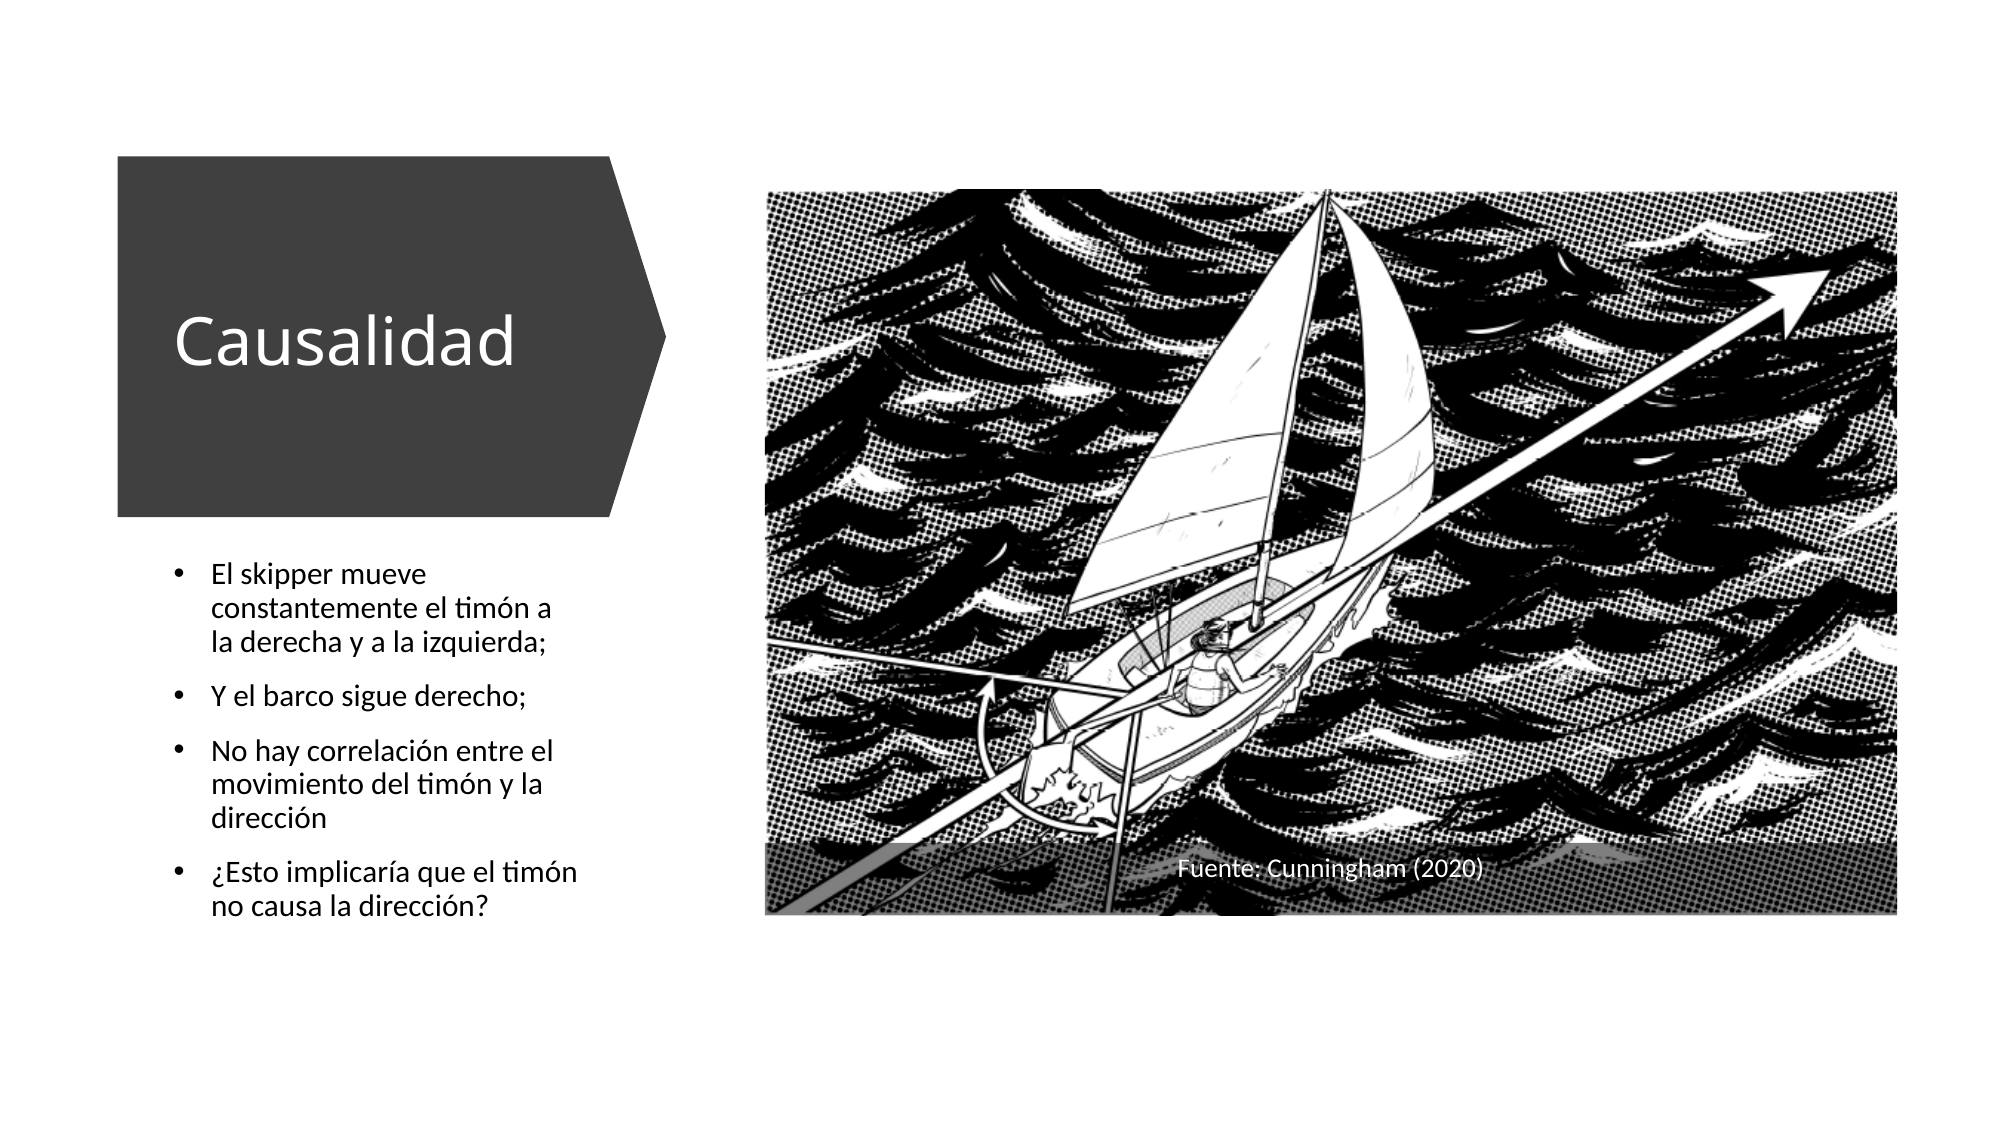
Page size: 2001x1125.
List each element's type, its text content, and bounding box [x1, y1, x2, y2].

text_box [116, 155, 668, 519]
list El skipper mueve constantemente el timón a la derecha y a la izquierda; Y el barco sigue derecho; No hay correlación entre el movimiento del timón y la dirección ¿Esto implicaría que el timón no causa la dirección? [158, 550, 597, 949]
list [764, 189, 1898, 916]
title Causalidad [158, 197, 597, 490]
